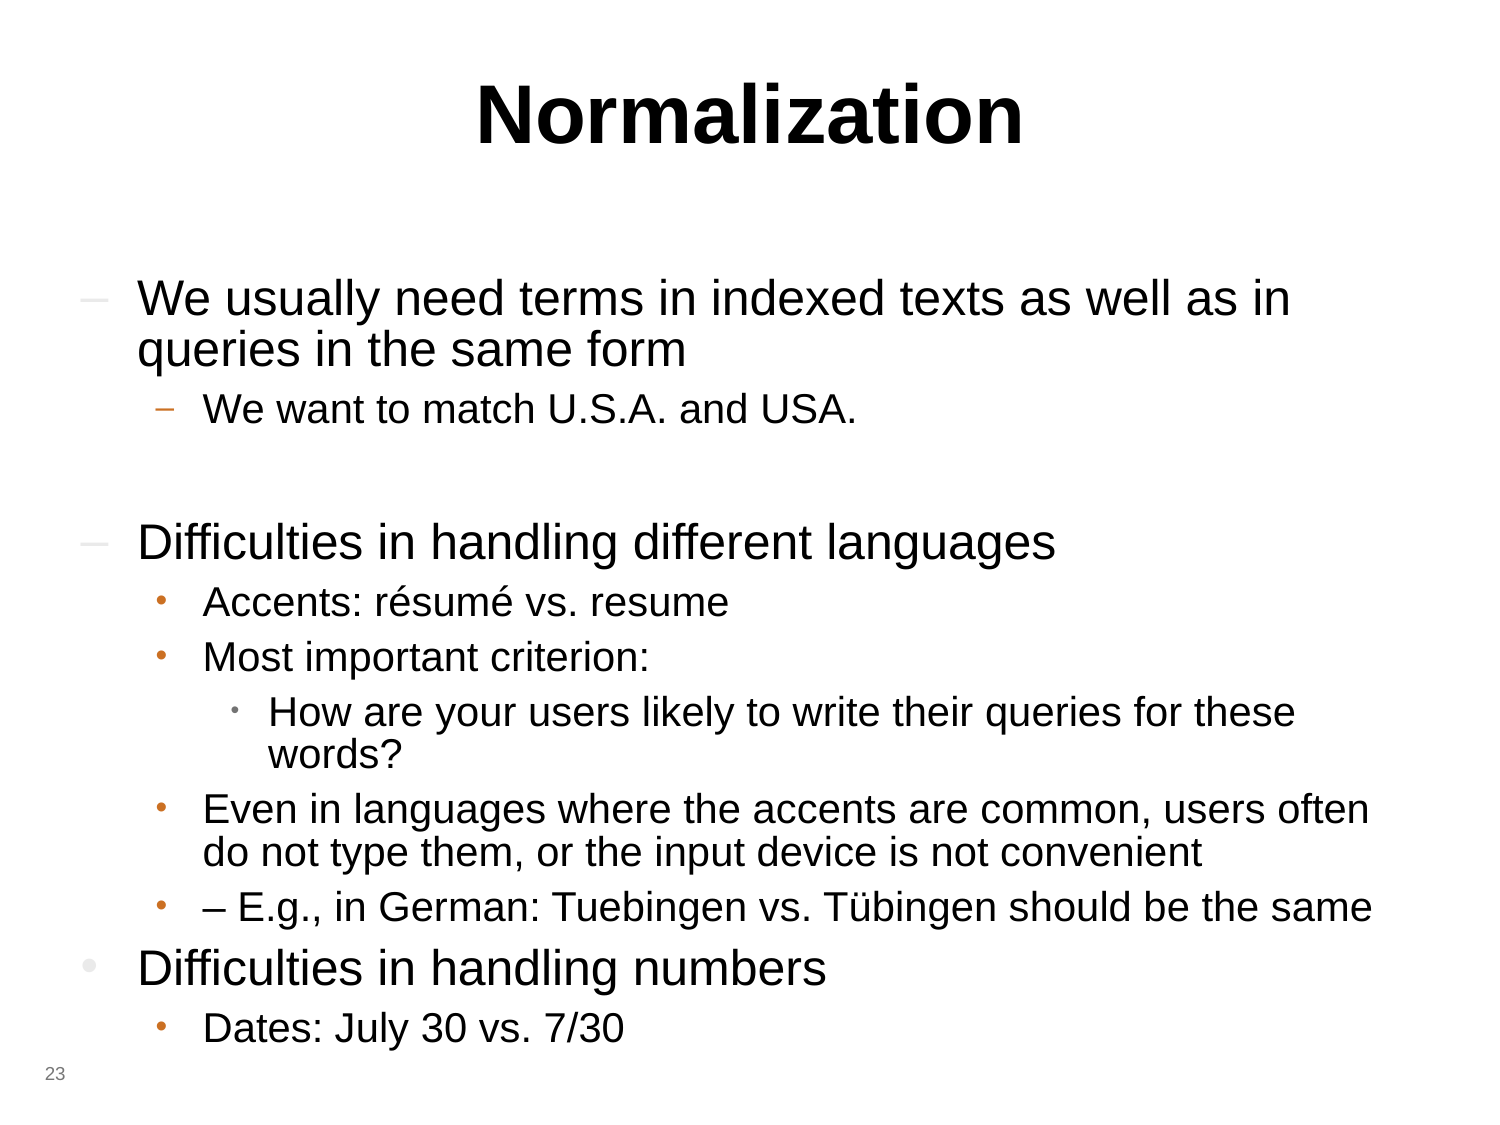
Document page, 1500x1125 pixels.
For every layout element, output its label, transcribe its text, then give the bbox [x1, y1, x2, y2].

title Normalization [77, 75, 1424, 238]
footer 23 [29, 1053, 130, 1092]
list We usually need terms in indexed texts as well as in queries in the same form We want to match U.S.A. and USA. Difficulties in handling different languages Accents: résumé vs. resume Most important criterion: How are your users likely to write their queries for these words? Even in languages where the accents are common, users often do not type them, or the input device is not convenient – E.g., in German: Tuebingen vs. Tübingen should be the same Difficulties in handling numbers Dates: July 30 vs. 7/30 [80, 275, 1424, 862]
